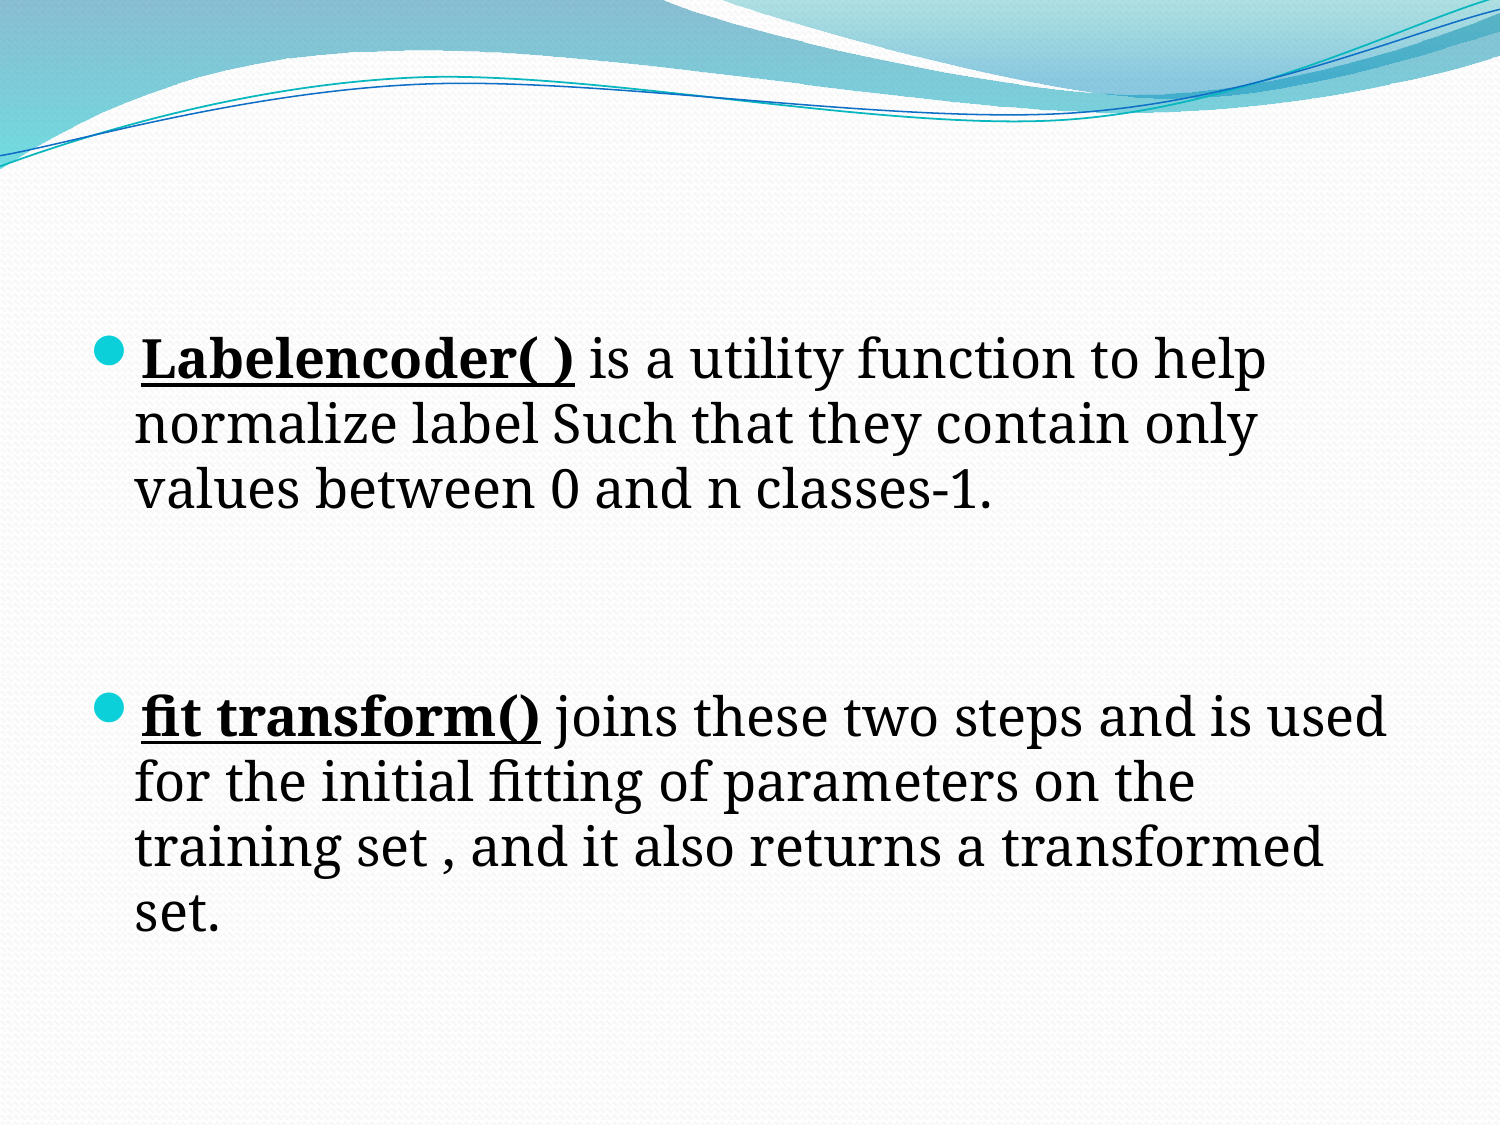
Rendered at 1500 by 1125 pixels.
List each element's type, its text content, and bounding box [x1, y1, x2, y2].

list Labelencoder( ) is a utility function to help normalize label Such that they contain only values between 0 and n classes-1. ﬁt transform() joins these two steps and is used for the initial ﬁtting of parameters on the training set , and it also returns a transformed set. [75, 317, 1425, 1038]
